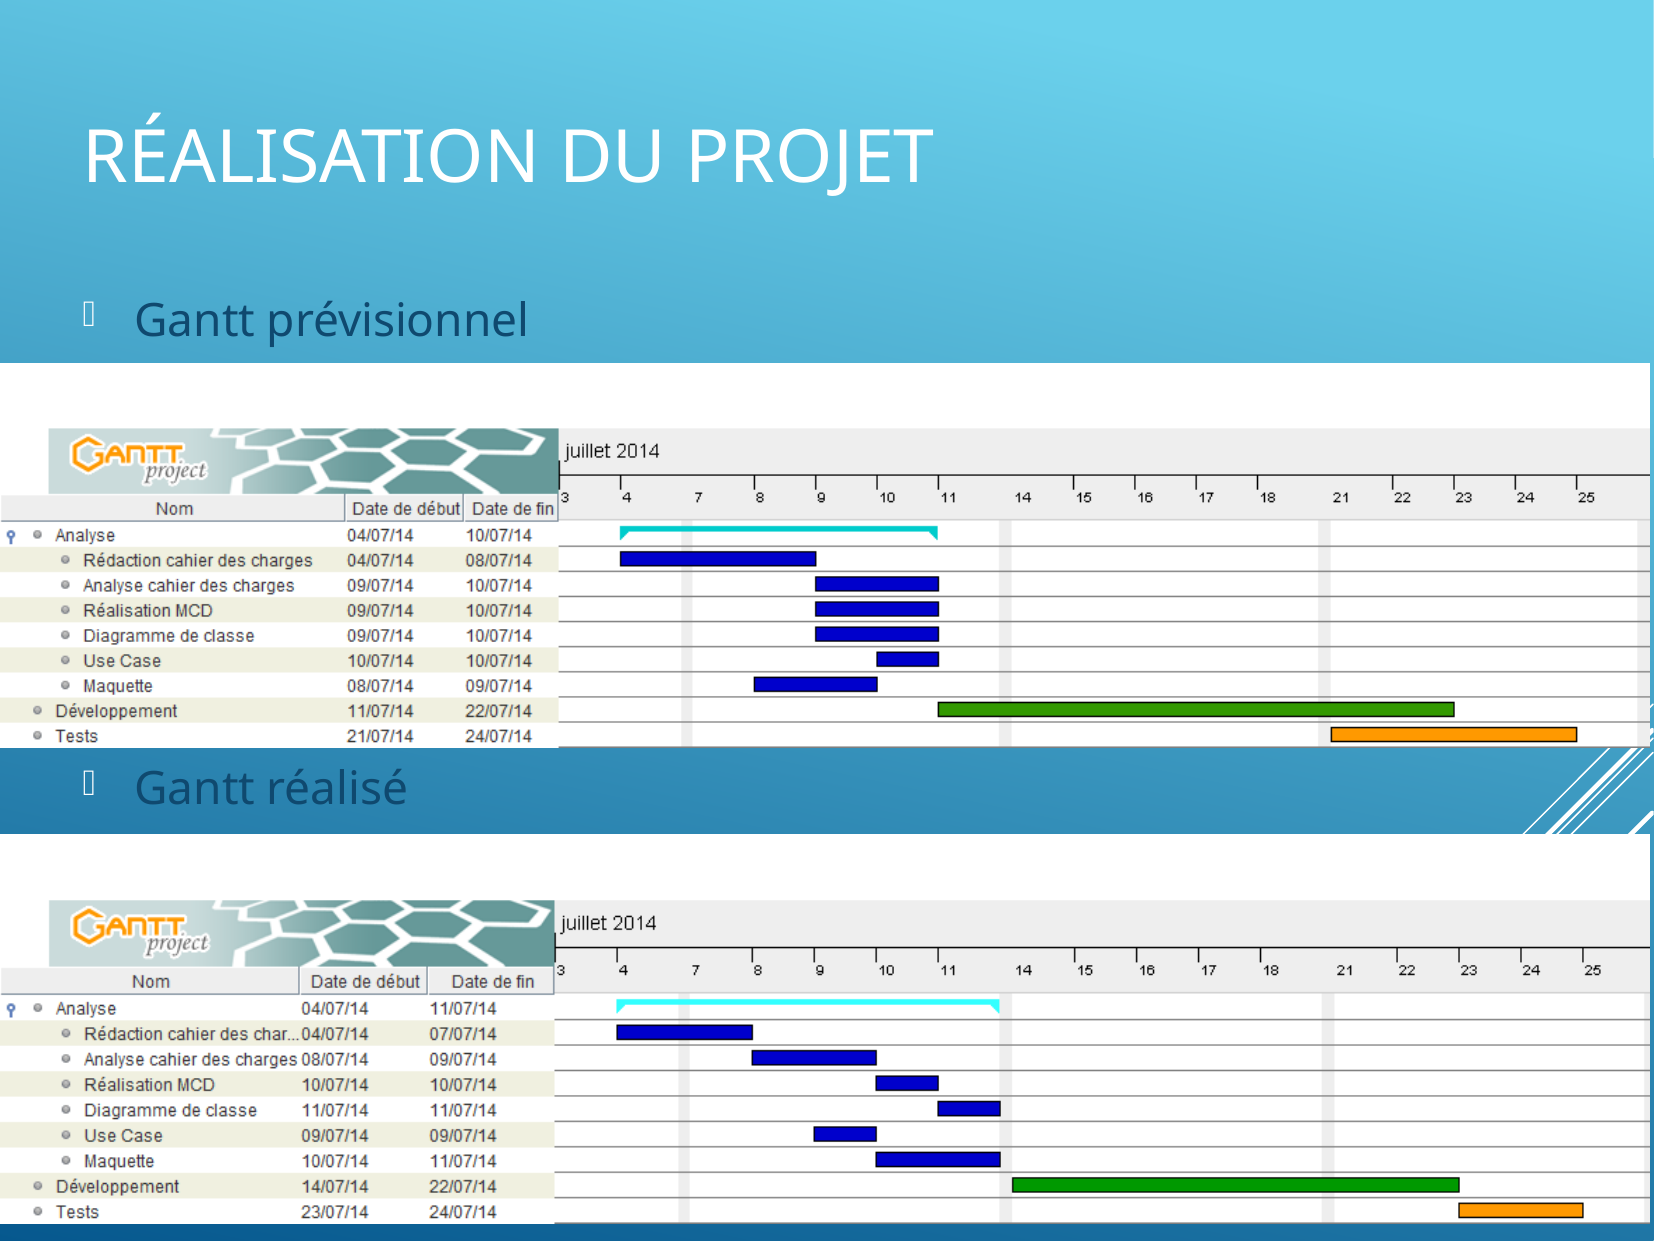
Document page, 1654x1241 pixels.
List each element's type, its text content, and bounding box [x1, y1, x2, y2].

subtitle Gantt prévisionnel Gantt réalisé [82, 290, 1571, 362]
title Réalisation du projet [82, 49, 1571, 257]
subtitle Gantt prévisionnel Gantt réalisé [82, 749, 1571, 834]
picture [0, 834, 1651, 1224]
picture [0, 362, 1651, 749]
